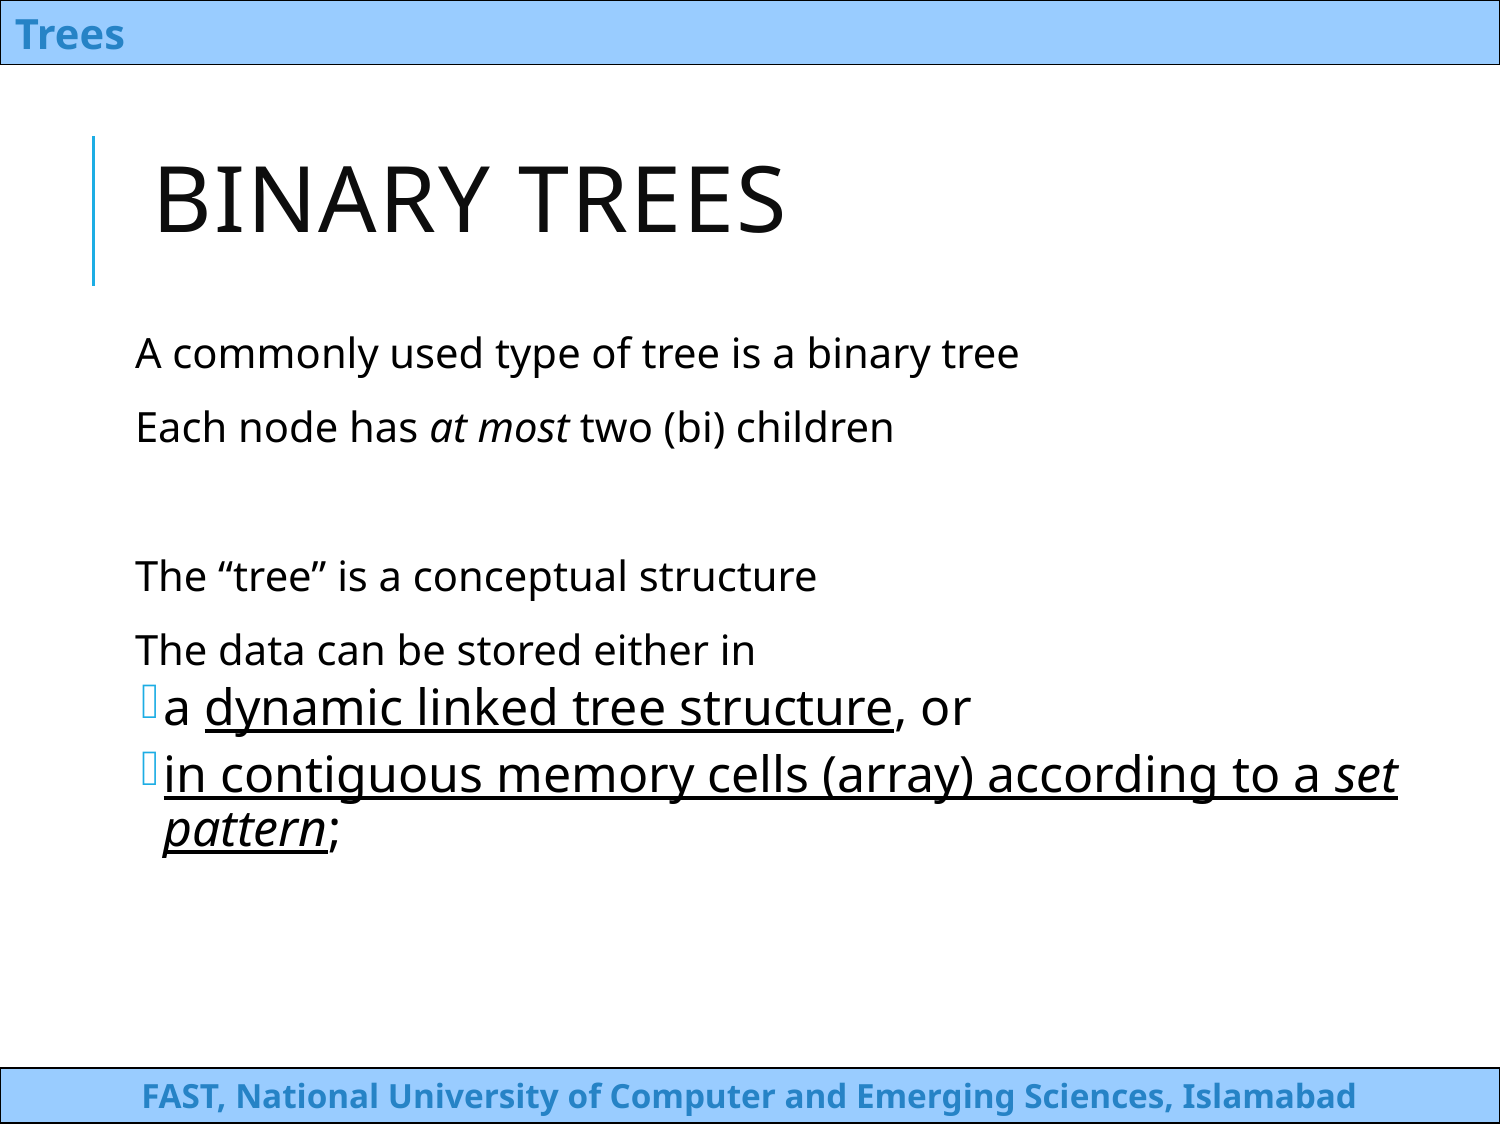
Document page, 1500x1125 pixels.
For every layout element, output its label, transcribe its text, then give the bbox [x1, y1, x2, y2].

title Binary Trees [137, 137, 1500, 275]
list A commonly used type of tree is a binary tree Each node has at most two (bi) children The “tree” is a conceptual structure The data can be stored either in a dynamic linked tree structure, or in contiguous memory cells (array) according to a set pattern; [112, 324, 1438, 1025]
